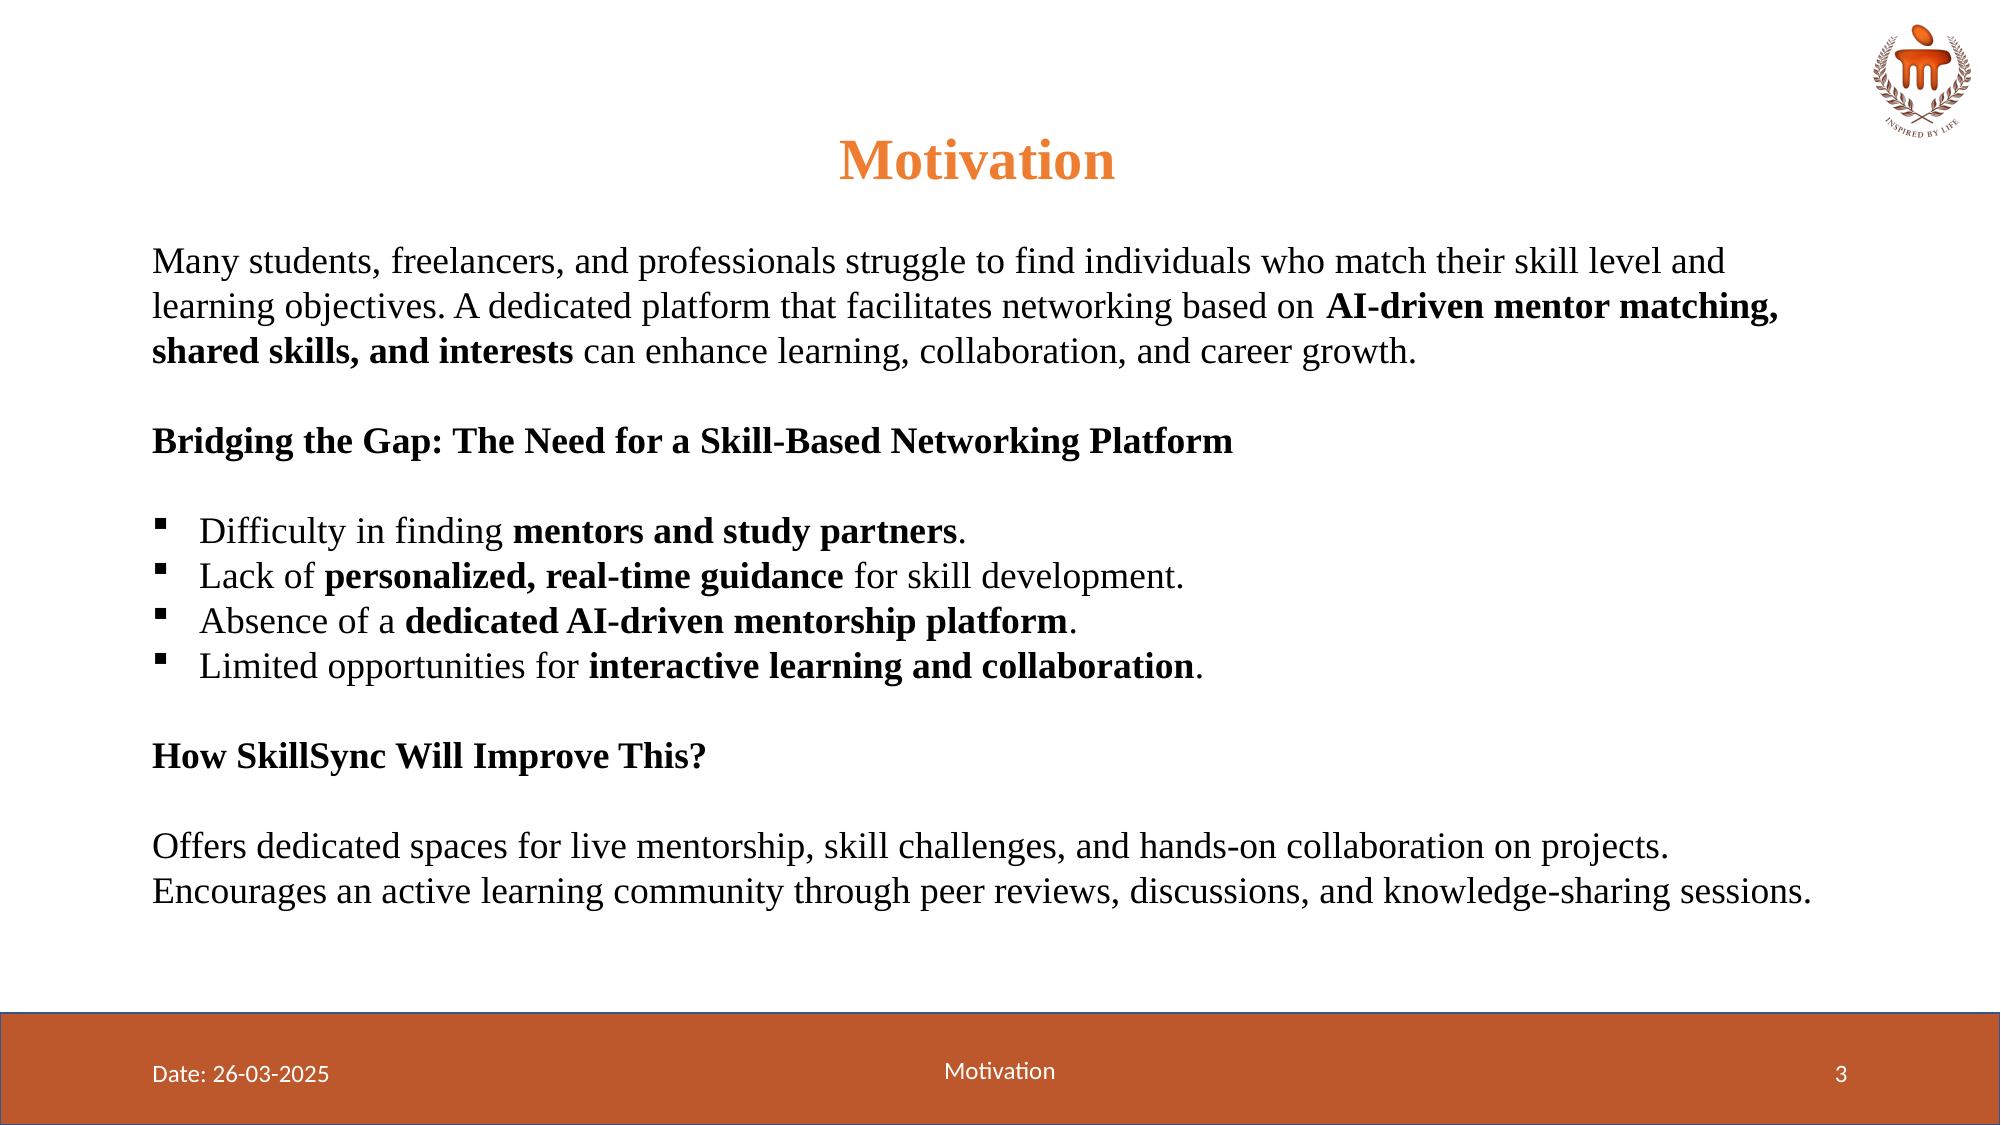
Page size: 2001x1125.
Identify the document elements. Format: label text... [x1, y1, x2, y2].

slide_number 3 [1412, 1042, 1863, 1103]
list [1862, 22, 1981, 141]
text_box Motivation [824, 113, 1134, 199]
text_box [0, 1012, 2000, 1125]
text_box Many students, freelancers, and professionals struggle to find individuals who match their skill level and learning objectives. A dedicated platform that facilitates networking based on AI-driven mentor matching, shared skills, and interests can enhance learning, collaboration, and career growth. Bridging the Gap: The Need for a Skill-Based Networking Platform Difficulty in finding mentors and study partners. Lack of personalized, real-time guidance for skill development. Absence of a dedicated AI-driven mentorship platform. Limited opportunities for interactive learning and collaboration. How SkillSync Will Improve This? Offers dedicated spaces for live mentorship, skill challenges, and hands-on collaboration on projects. Encourages an active learning community through peer reviews, discussions, and knowledge-sharing sessions. [137, 229, 1863, 964]
footer Motivation [557, 1013, 1443, 1125]
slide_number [137, 1042, 557, 1103]
